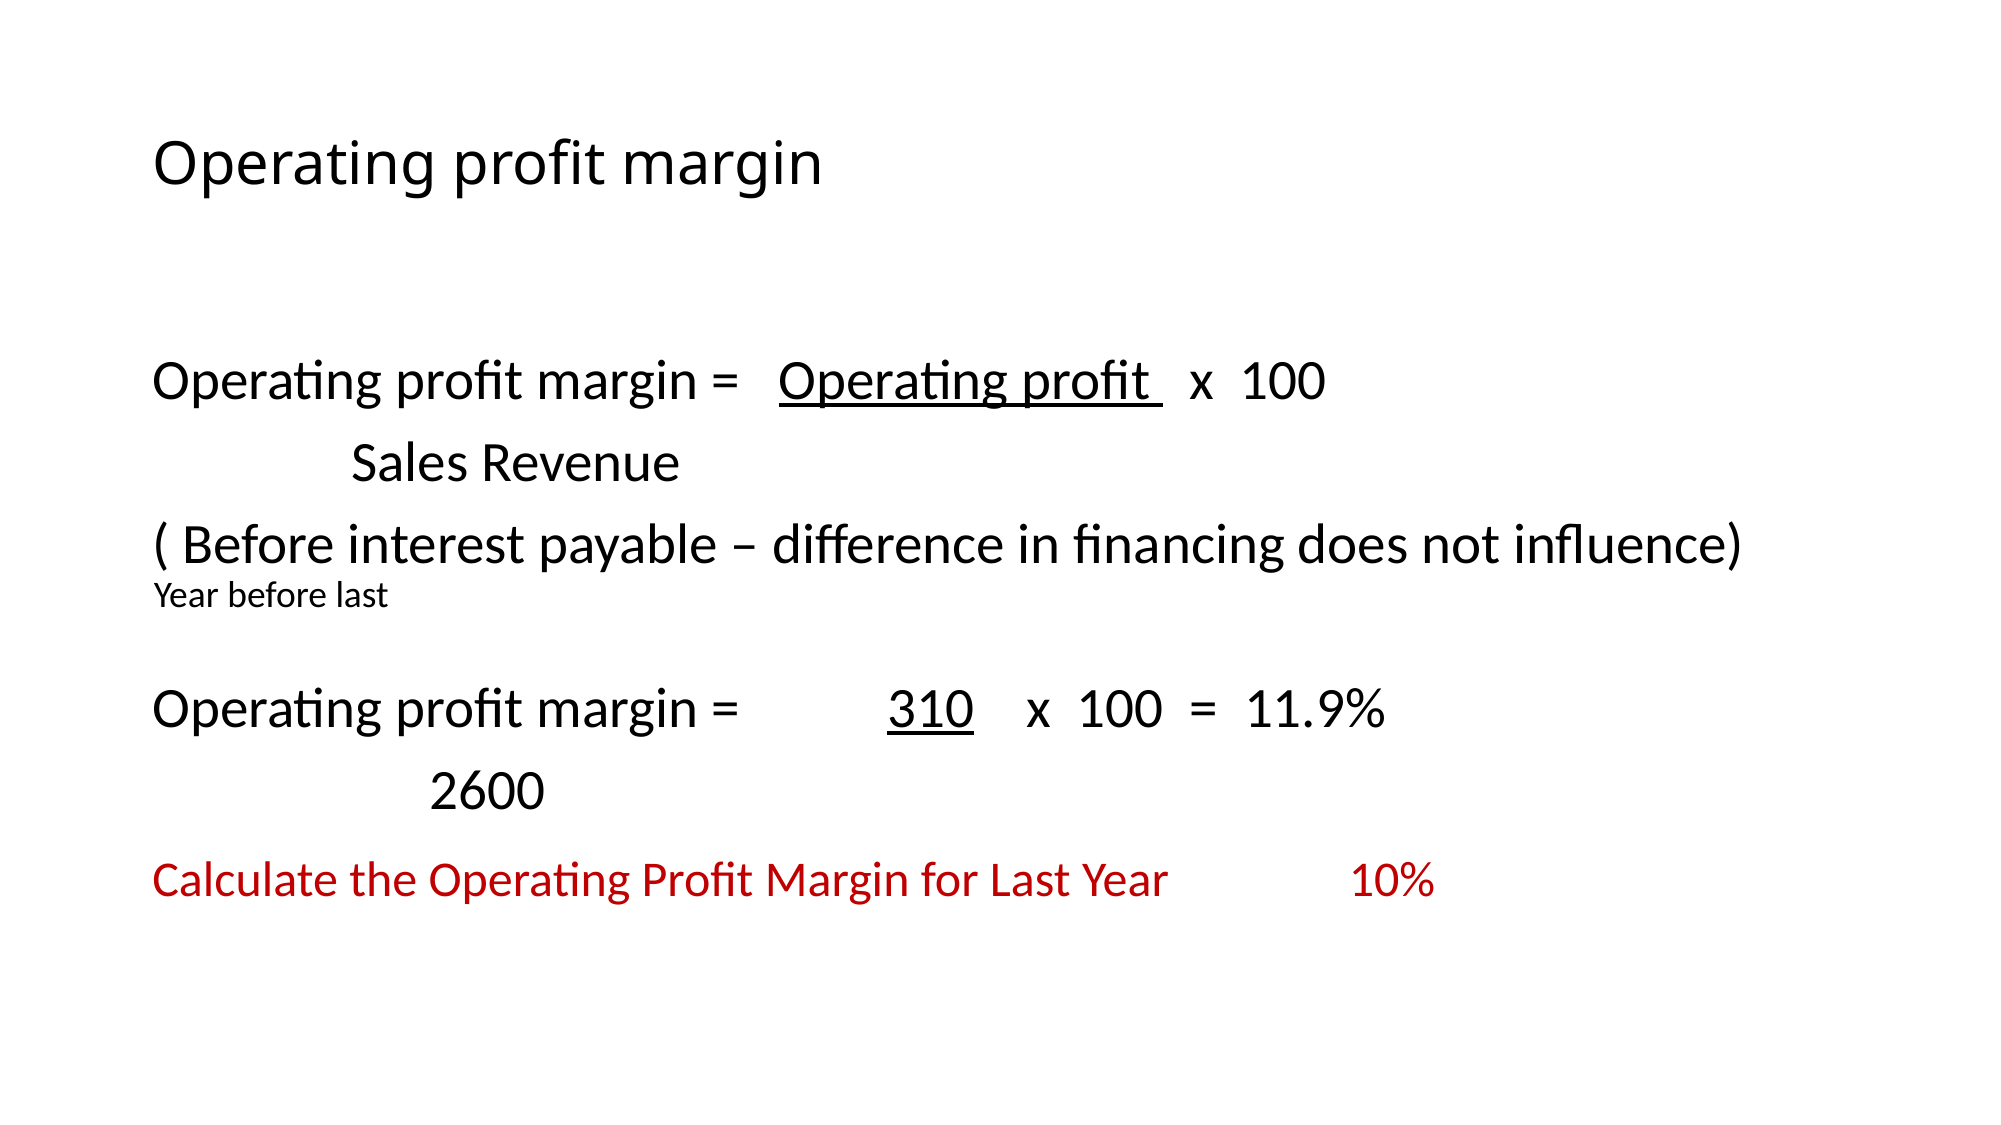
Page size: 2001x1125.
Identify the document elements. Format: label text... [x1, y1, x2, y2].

text_box Calculate the Operating Profit Margin for Last Year [137, 838, 1210, 914]
title Operating profit margin [137, 59, 1863, 253]
text_box Year before last [139, 562, 404, 623]
list Operating profit margin = Operating profit x 100 Sales Revenue ( Before interest payable – difference in financing does not influence) Operating profit margin = 310 x 100 = 11.9% 2600 [137, 253, 1863, 835]
text_box 10% [1334, 838, 1451, 914]
